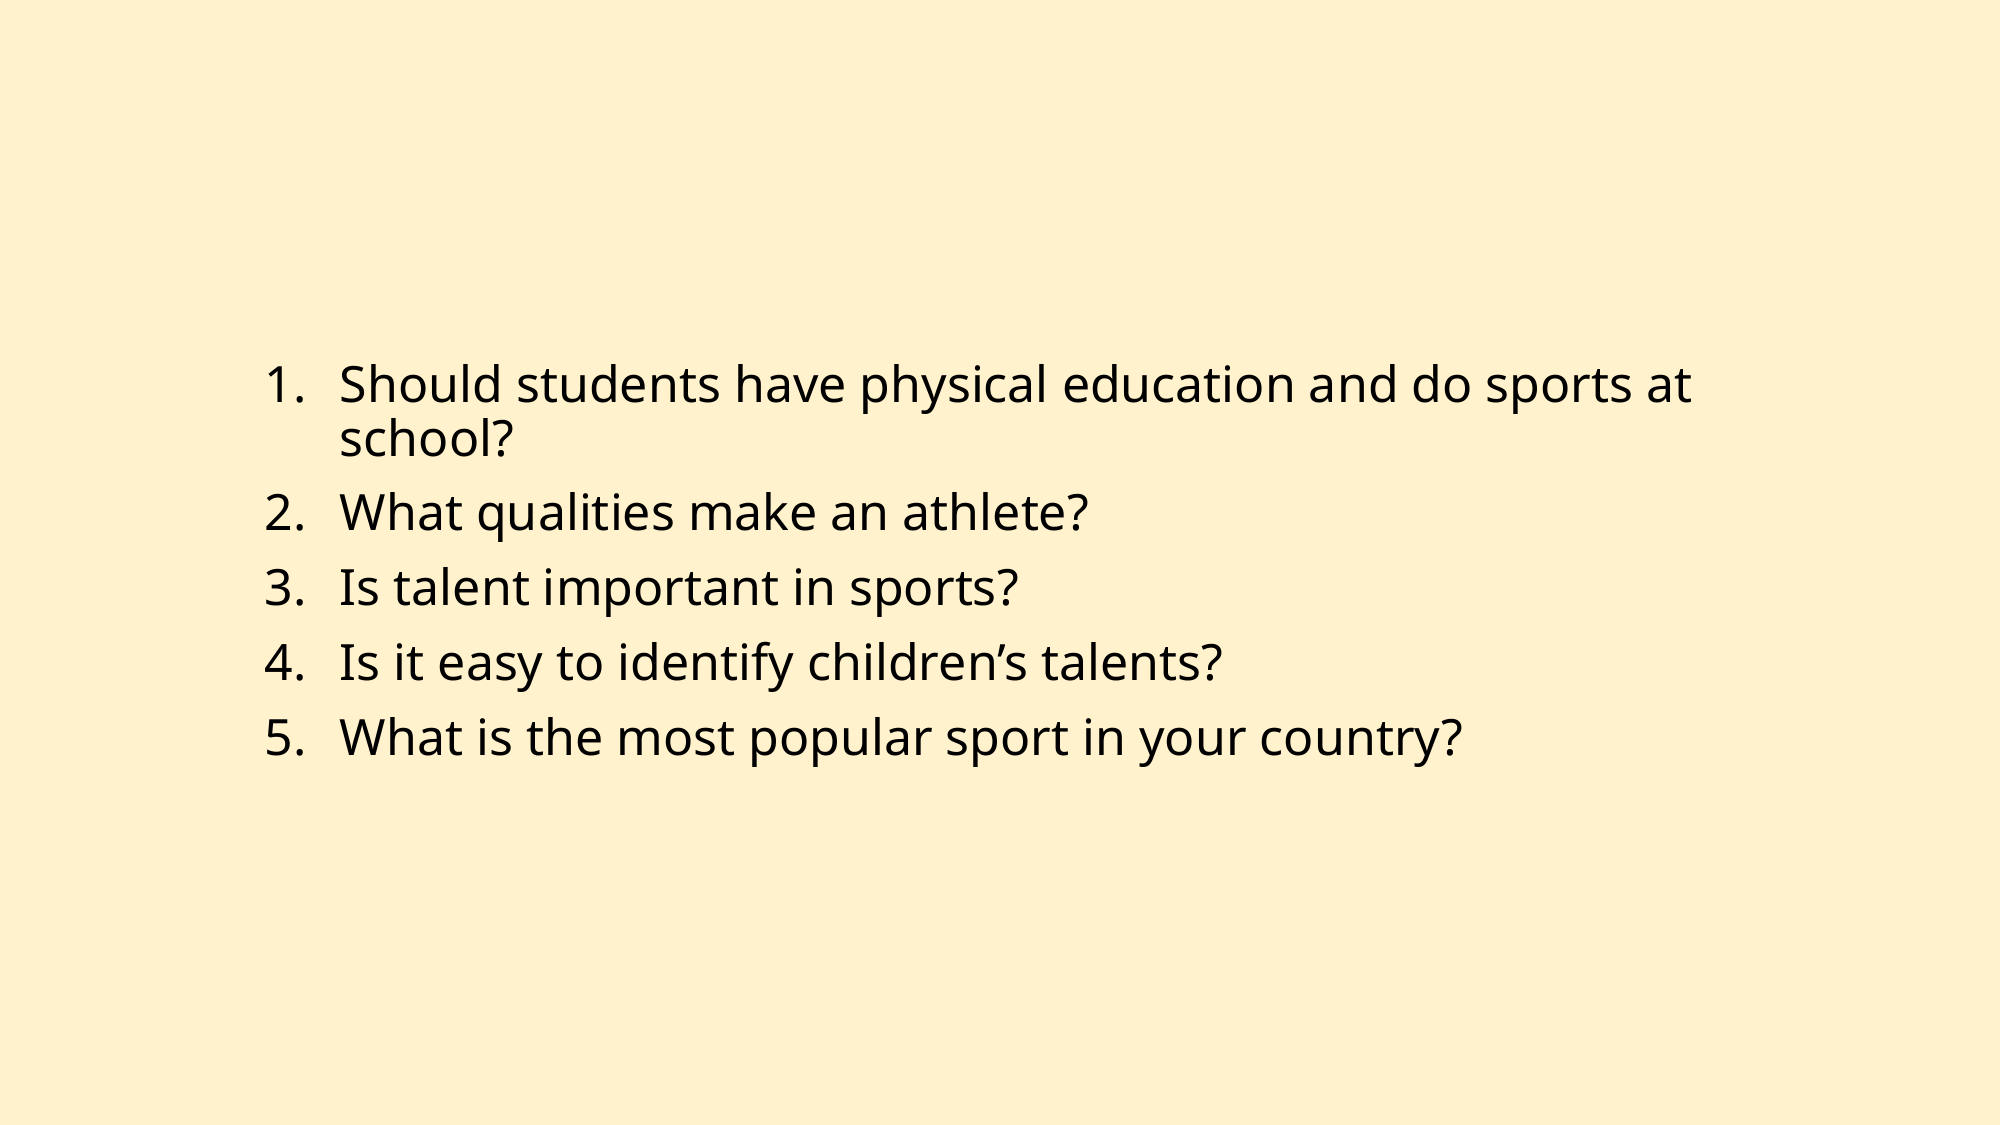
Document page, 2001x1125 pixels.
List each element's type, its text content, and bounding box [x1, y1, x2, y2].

subtitle Should students have physical education and do sports at school? What qualities make an athlete? Is talent important in sports? Is it easy to identify children’s talents? What is the most popular sport in your country? [249, 0, 1750, 1125]
